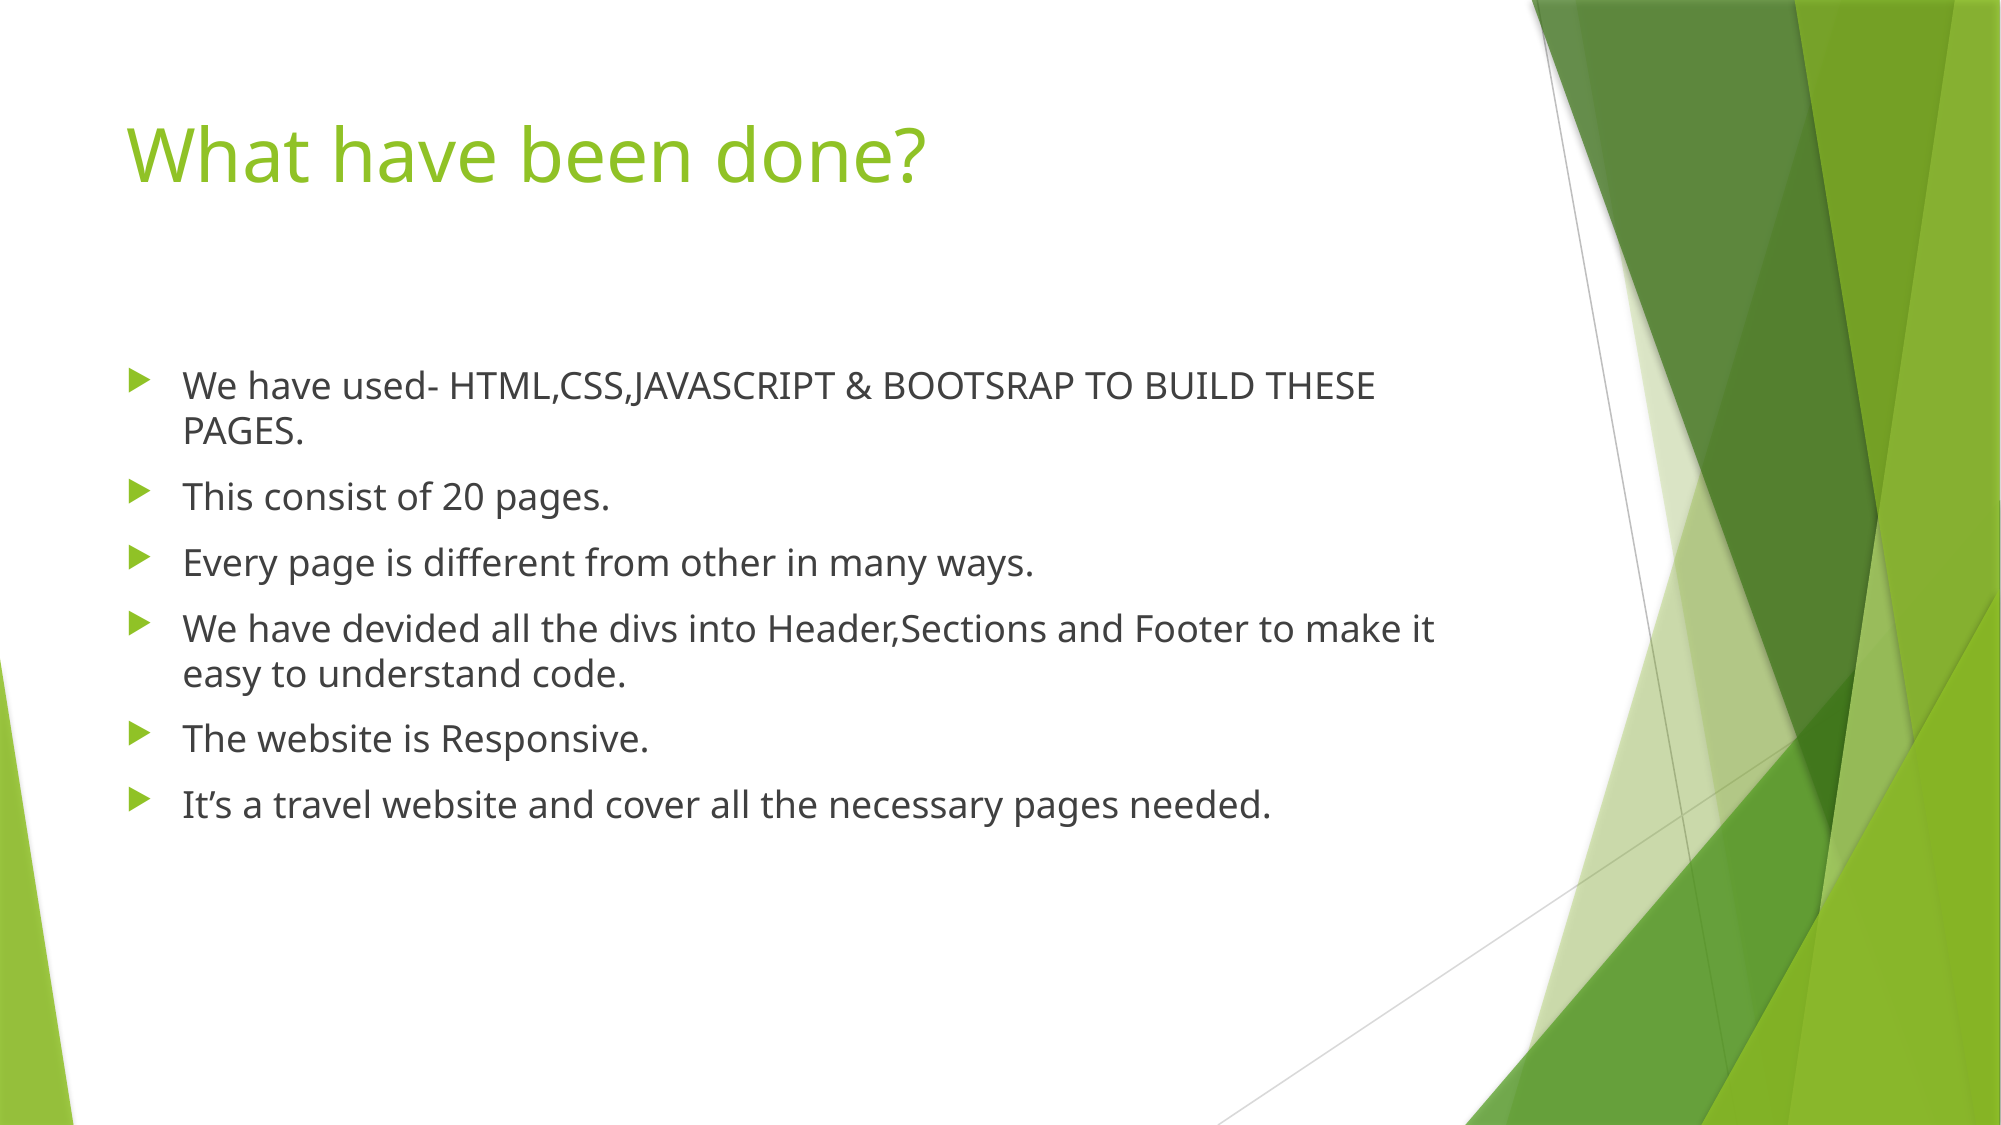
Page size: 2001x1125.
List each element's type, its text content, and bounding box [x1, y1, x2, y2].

title What have been done? [111, 99, 1522, 317]
list We have used- HTML,CSS,JAVASCRIPT & BOOTSRAP TO BUILD THESE PAGES. This consist of 20 pages. Every page is different from other in many ways. We have devided all the divs into Header,Sections and Footer to make it easy to understand code. The website is Responsive. It’s a travel website and cover all the necessary pages needed. [111, 354, 1522, 992]
